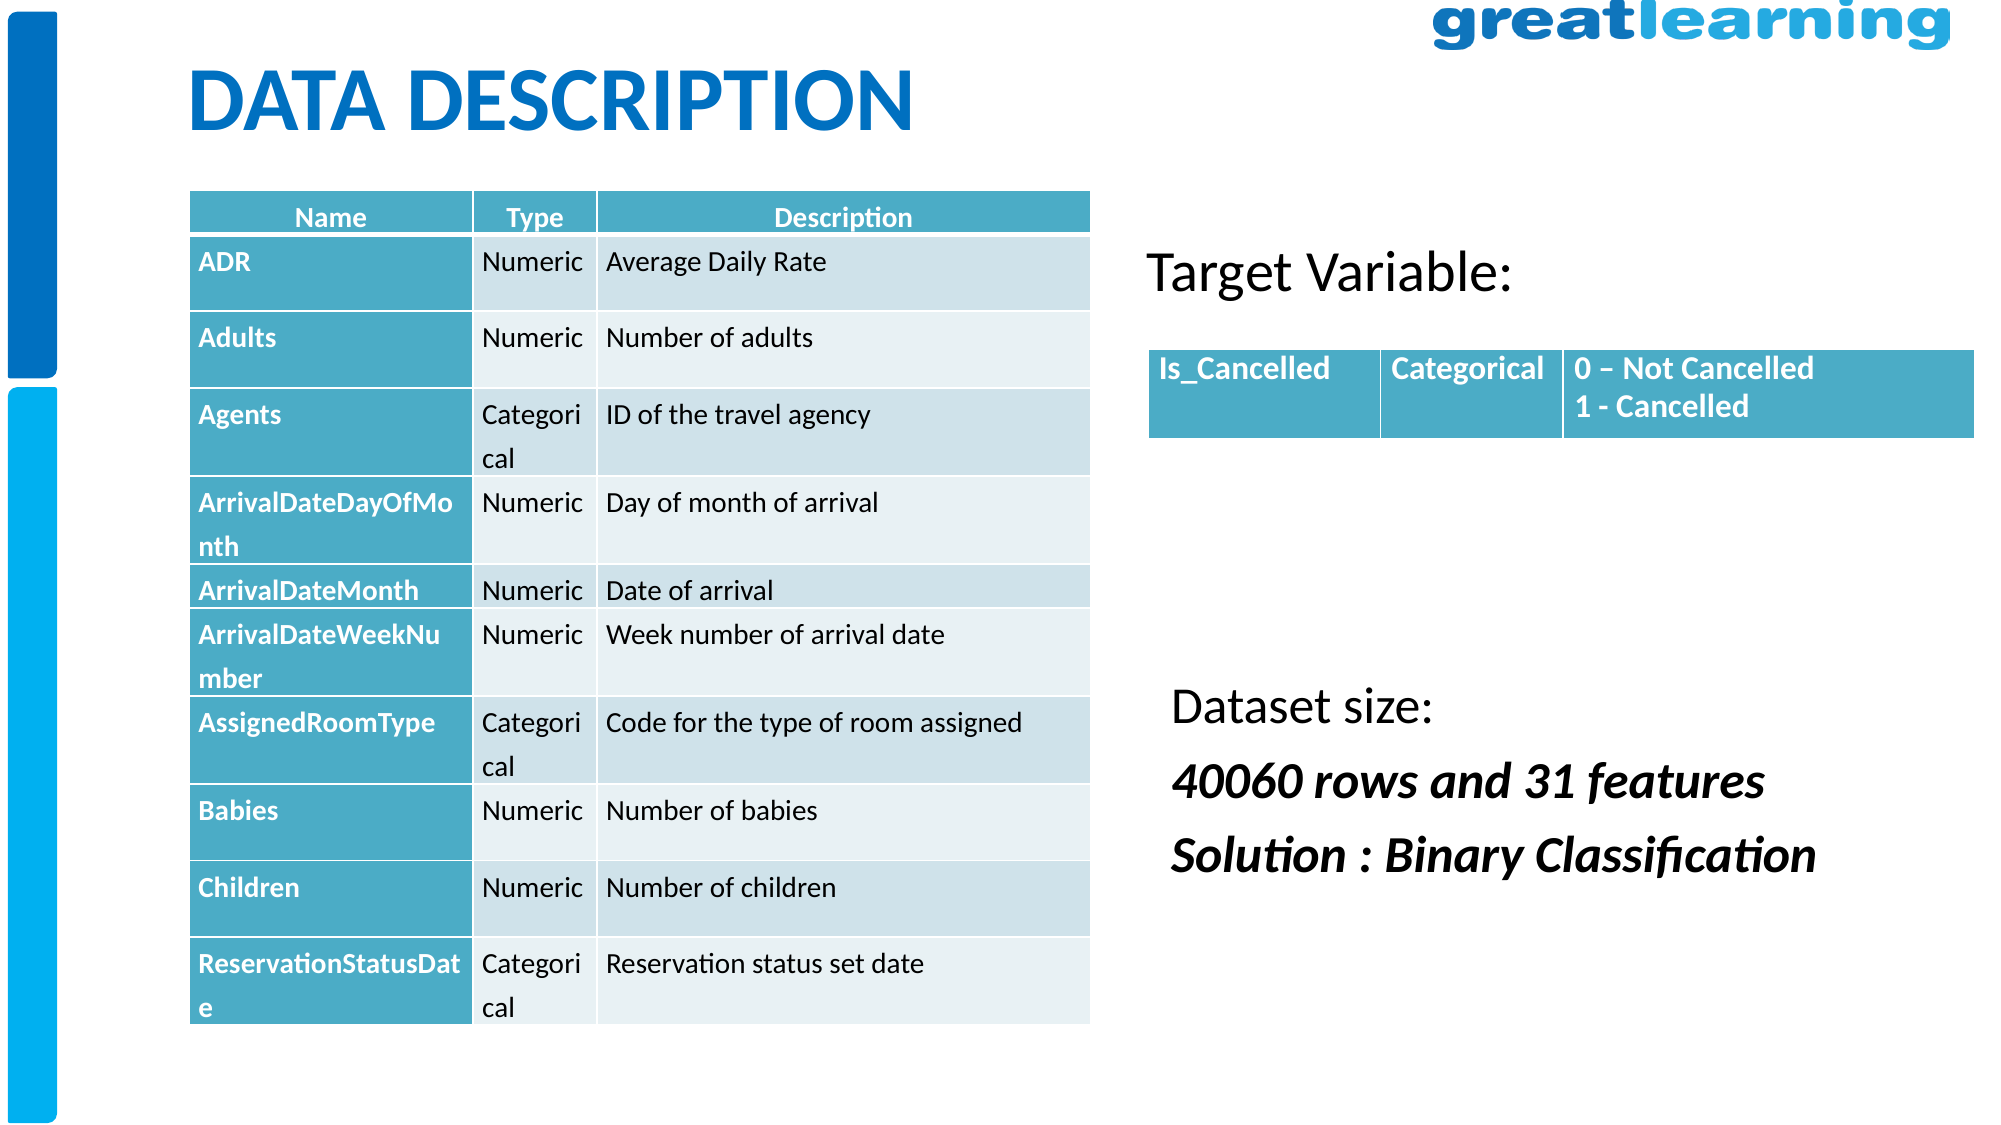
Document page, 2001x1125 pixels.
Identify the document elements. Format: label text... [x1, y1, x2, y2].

picture [1639, 0, 1950, 50]
title DATA DESCRIPTION [172, 0, 1639, 188]
table_cell Numeric [474, 477, 596, 563]
table_cell ArrivalDateMonth [190, 565, 472, 607]
table_cell Week number of arrival date [598, 609, 1090, 695]
table_cell Categorical [474, 938, 596, 1024]
text_box Dataset size: 40060 rows and 31 features Solution : Binary Classification [1155, 671, 1899, 895]
table_cell Numeric [474, 312, 596, 387]
table_header Name [190, 191, 472, 232]
table_cell Agents [190, 389, 472, 475]
table_cell ID of the travel agency [598, 389, 1090, 475]
table_header 0 – Not Cancelled 1 - Cancelled [1564, 350, 1974, 438]
table_cell ReservationStatusDate [190, 938, 472, 1024]
table_cell ArrivalDateWeekNumber [190, 609, 472, 695]
table_cell Babies [190, 785, 472, 860]
table_cell Number of children [598, 861, 1090, 936]
table_cell Numeric [474, 785, 596, 860]
table_header Type [474, 191, 596, 232]
table_header Is_Cancelled [1149, 350, 1380, 438]
table_cell Children [190, 861, 472, 936]
table_cell Number of adults [598, 312, 1090, 387]
table_cell Code for the type of room assigned [598, 697, 1090, 783]
table_cell Categorical [474, 389, 596, 475]
table_cell Date of arrival [598, 565, 1090, 607]
table_cell Number of babies [598, 785, 1090, 860]
table_cell Numeric [474, 609, 596, 695]
table_cell AssignedRoomType [190, 697, 472, 783]
table_cell Average Daily Rate [598, 237, 1090, 310]
table_cell Adults [190, 312, 472, 387]
table_header Categorical [1381, 350, 1562, 438]
table_cell ArrivalDateDayOfMonth [190, 477, 472, 563]
table_cell ADR [190, 237, 472, 310]
table_cell Reservation status set date [598, 938, 1090, 1024]
text_box Target Variable: [1131, 242, 1834, 336]
table_cell Categorical [474, 697, 596, 783]
table_header Description [598, 191, 1090, 232]
table_cell Numeric [474, 237, 596, 310]
table_cell Numeric [474, 861, 596, 936]
table_cell Day of month of arrival [598, 477, 1090, 563]
table_cell Numeric [474, 565, 596, 607]
